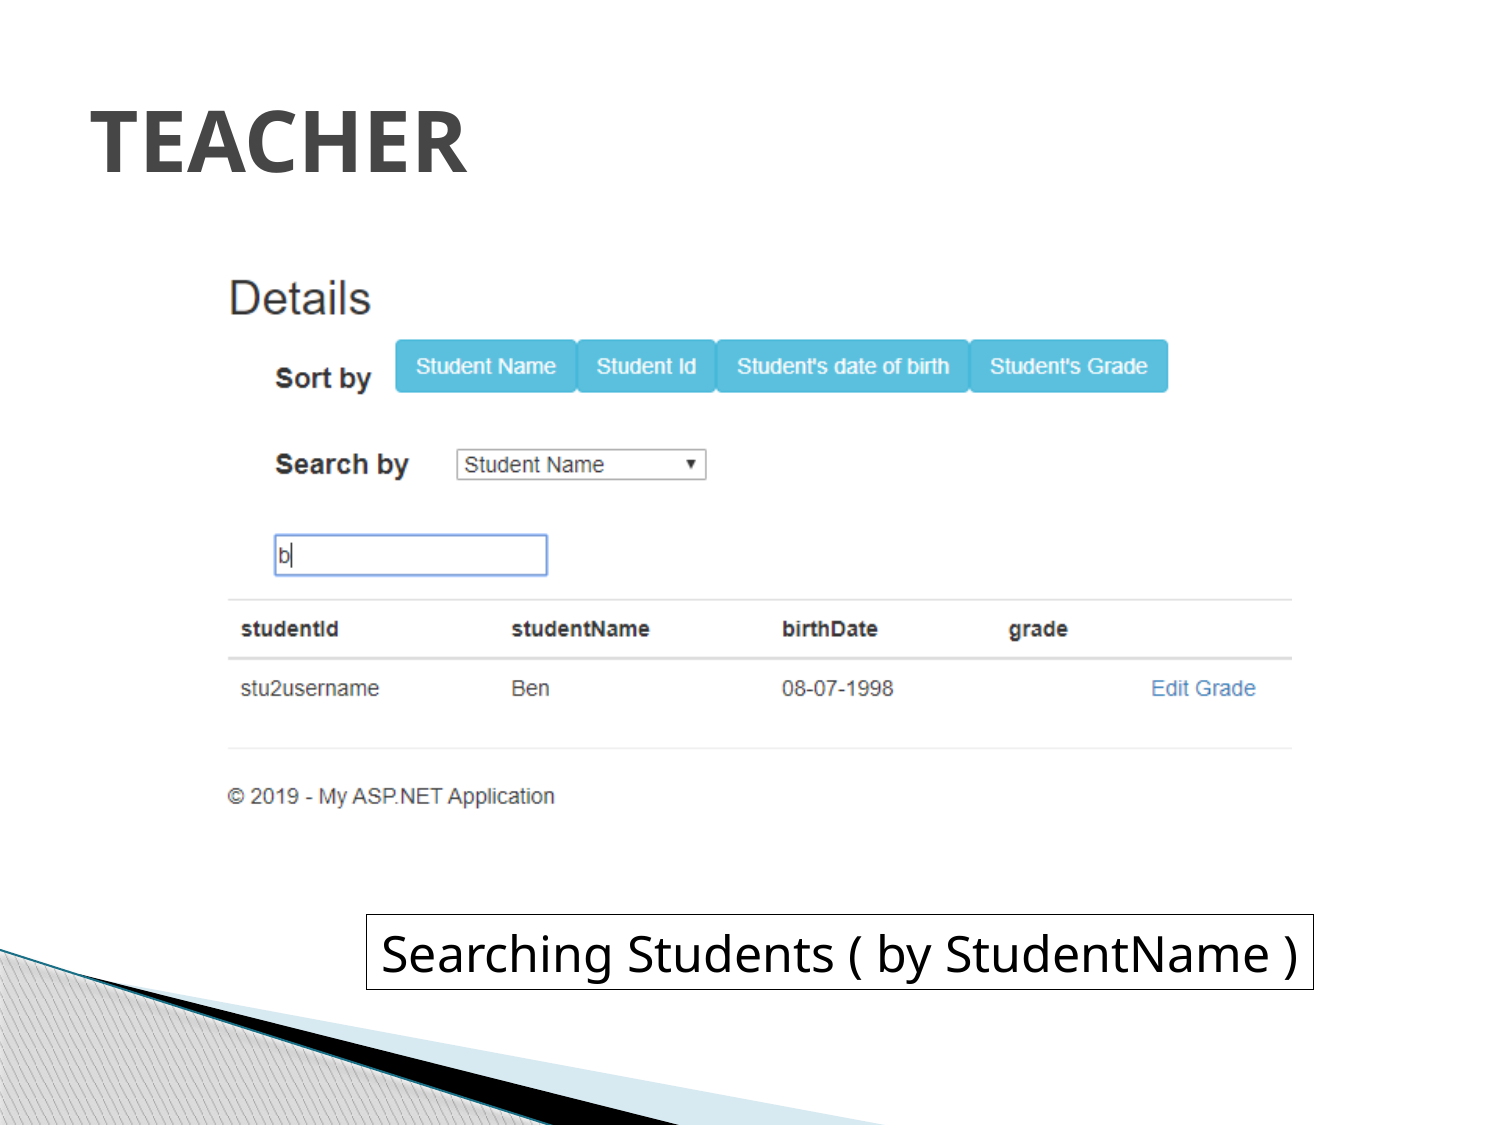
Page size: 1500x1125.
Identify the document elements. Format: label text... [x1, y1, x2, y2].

text_box Searching Students ( by StudentName ) [366, 914, 1314, 990]
picture [208, 259, 1292, 866]
title TEACHER [75, 45, 1425, 233]
